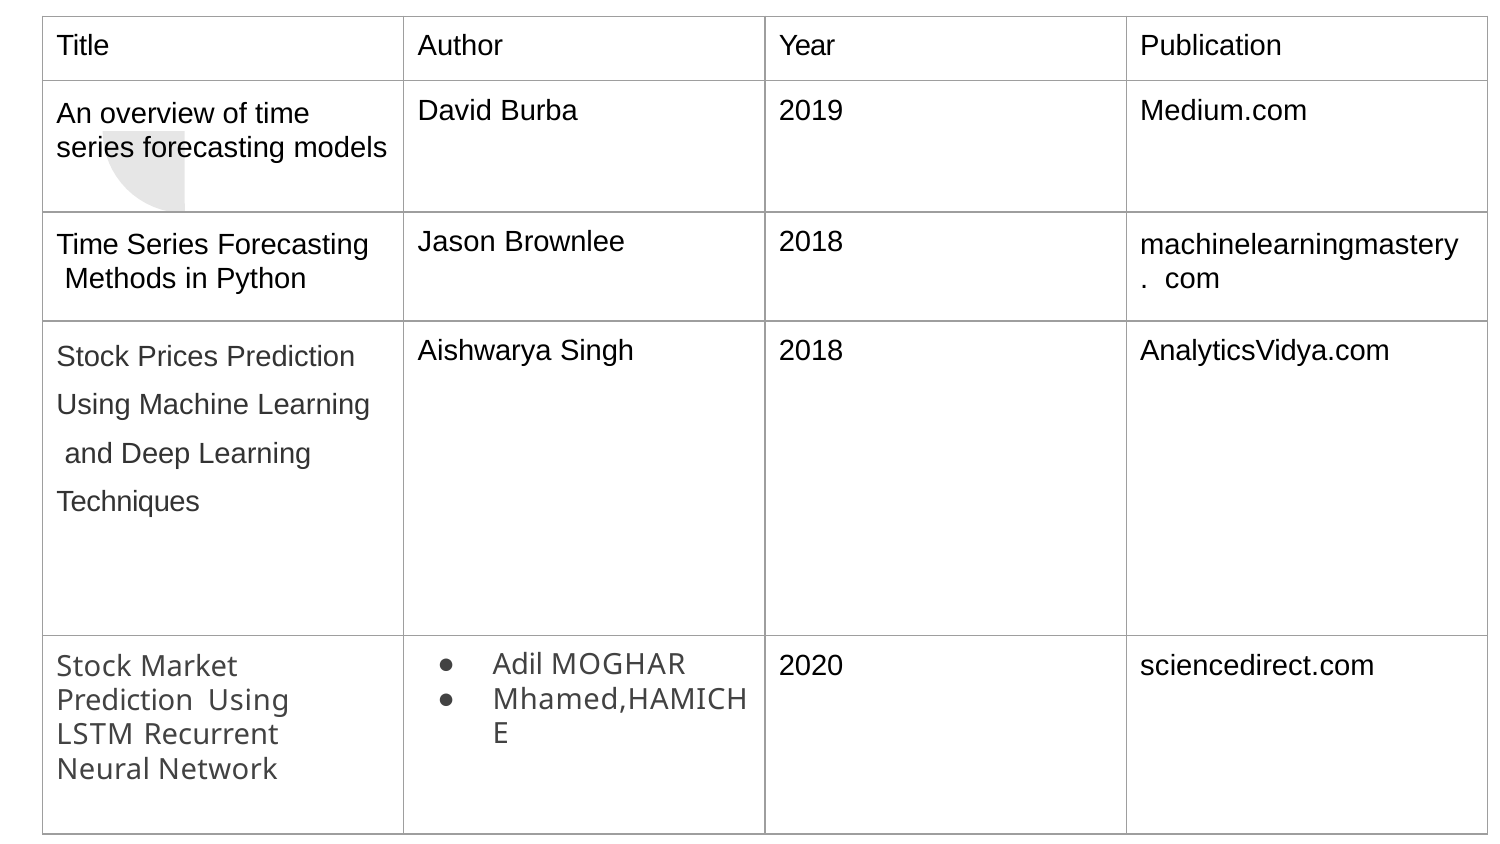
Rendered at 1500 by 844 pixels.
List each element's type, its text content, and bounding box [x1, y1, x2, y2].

table_cell Adil MOGHAR Mhamed,HAMICHE [404, 636, 764, 833]
table_cell An overview of time series forecasting models [43, 81, 403, 211]
table_cell Stock Market Prediction Using LSTM Recurrent Neural Network [43, 636, 403, 833]
table_cell machinelearningmastery. com [1127, 213, 1487, 320]
table_header Title [43, 17, 403, 80]
table_cell Time Series Forecasting Methods in Python [43, 213, 403, 320]
table_cell AnalyticsVidya.com [1127, 322, 1487, 635]
table_cell 2018 [766, 213, 1126, 320]
table_cell 2018 [766, 322, 1126, 635]
table_cell Jason Brownlee [404, 213, 764, 320]
table_cell Stock Prices Prediction Using Machine Learning and Deep Learning Techniques [43, 322, 403, 635]
table_header Year [766, 17, 1126, 80]
table_cell Medium.com [1127, 81, 1487, 211]
table_cell Aishwarya Singh [404, 322, 764, 635]
table_cell 2019 [766, 81, 1126, 211]
table_cell David Burba [404, 81, 764, 211]
table_header Publication [1127, 17, 1487, 80]
table_cell sciencedirect.com [1127, 636, 1487, 833]
table_header Author [404, 17, 764, 80]
table_cell 2020 [766, 636, 1126, 833]
